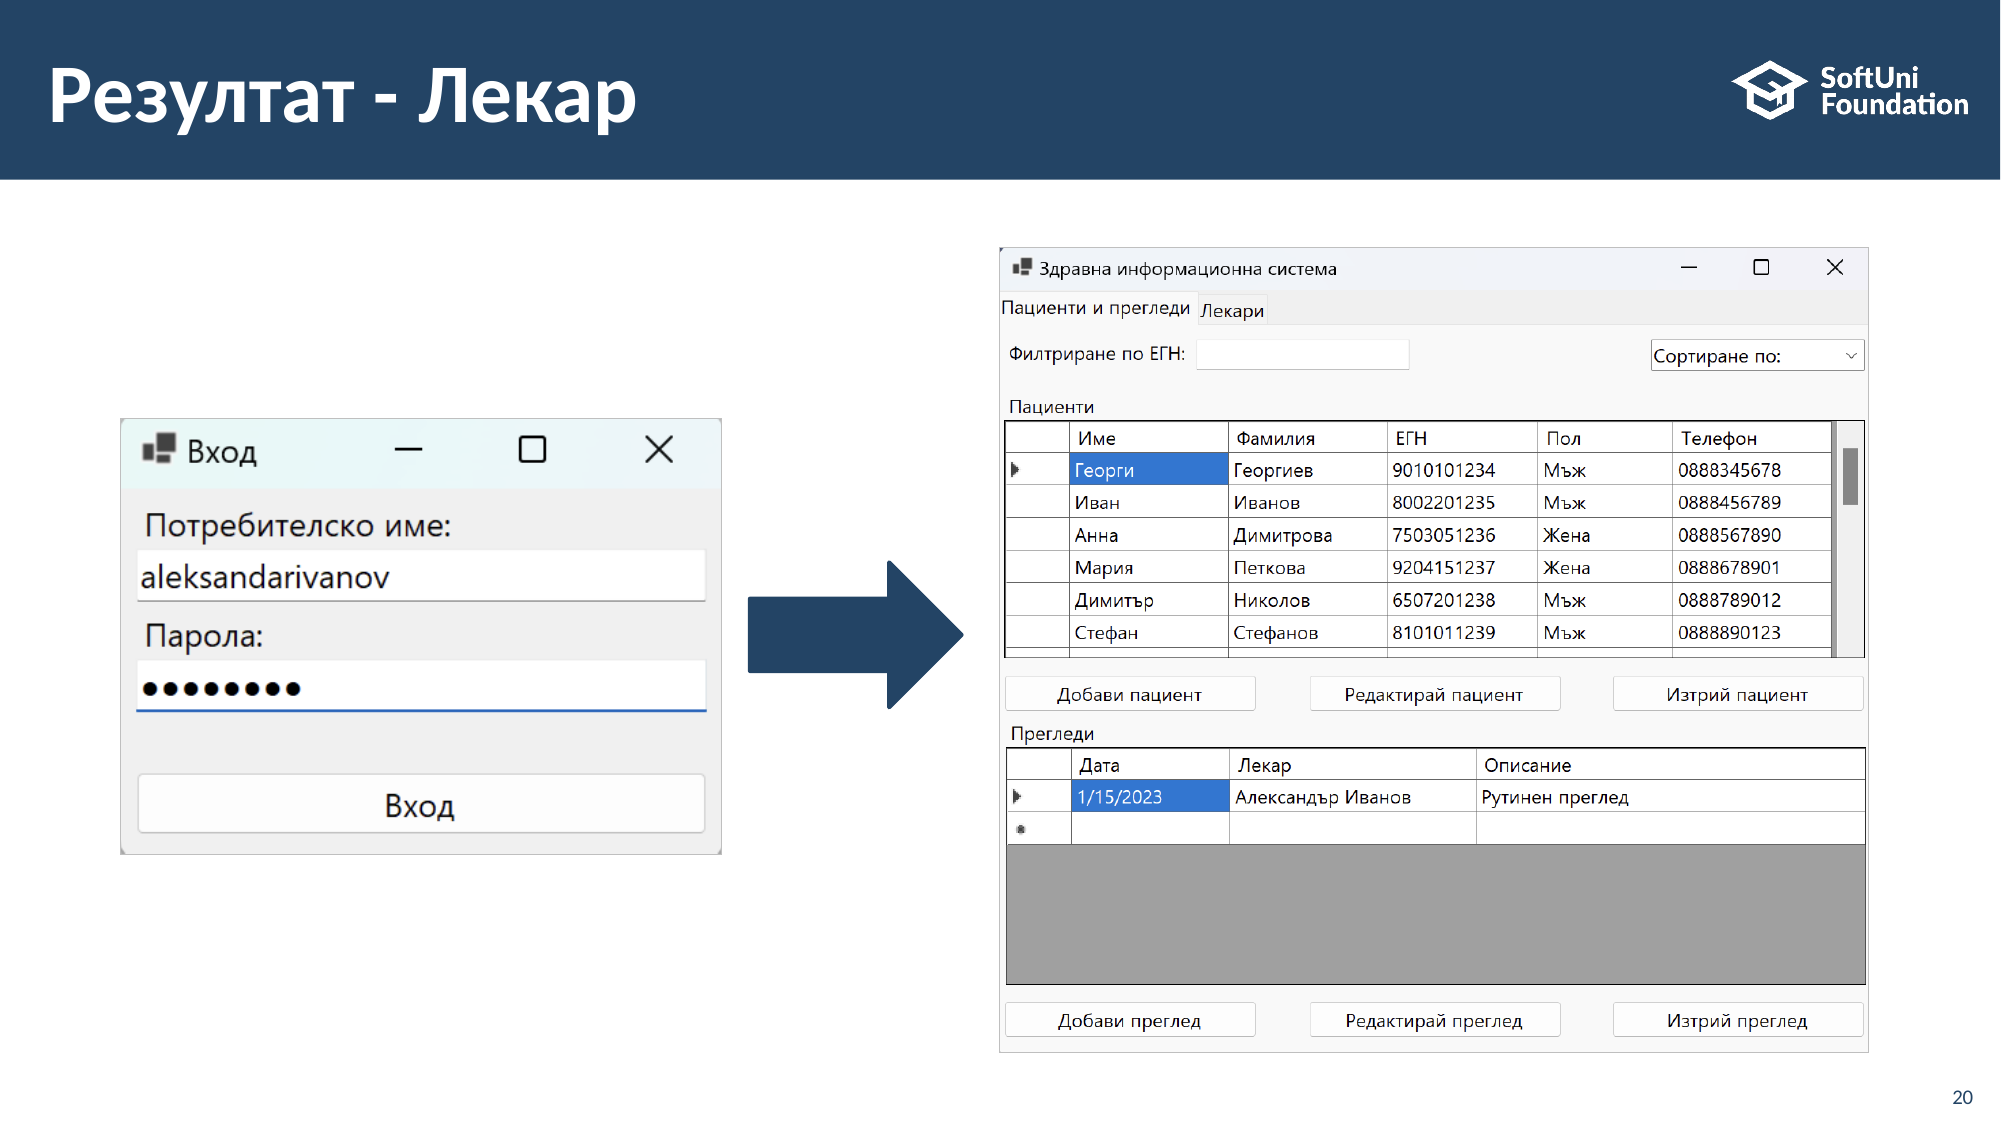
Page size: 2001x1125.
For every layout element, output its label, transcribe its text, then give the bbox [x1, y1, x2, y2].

picture [119, 418, 723, 855]
text_box [747, 560, 964, 710]
picture [999, 246, 1869, 1053]
picture [1731, 60, 1968, 120]
slide_number 20 [1927, 1067, 1989, 1117]
title Резултат - Лекар [31, 16, 1716, 162]
